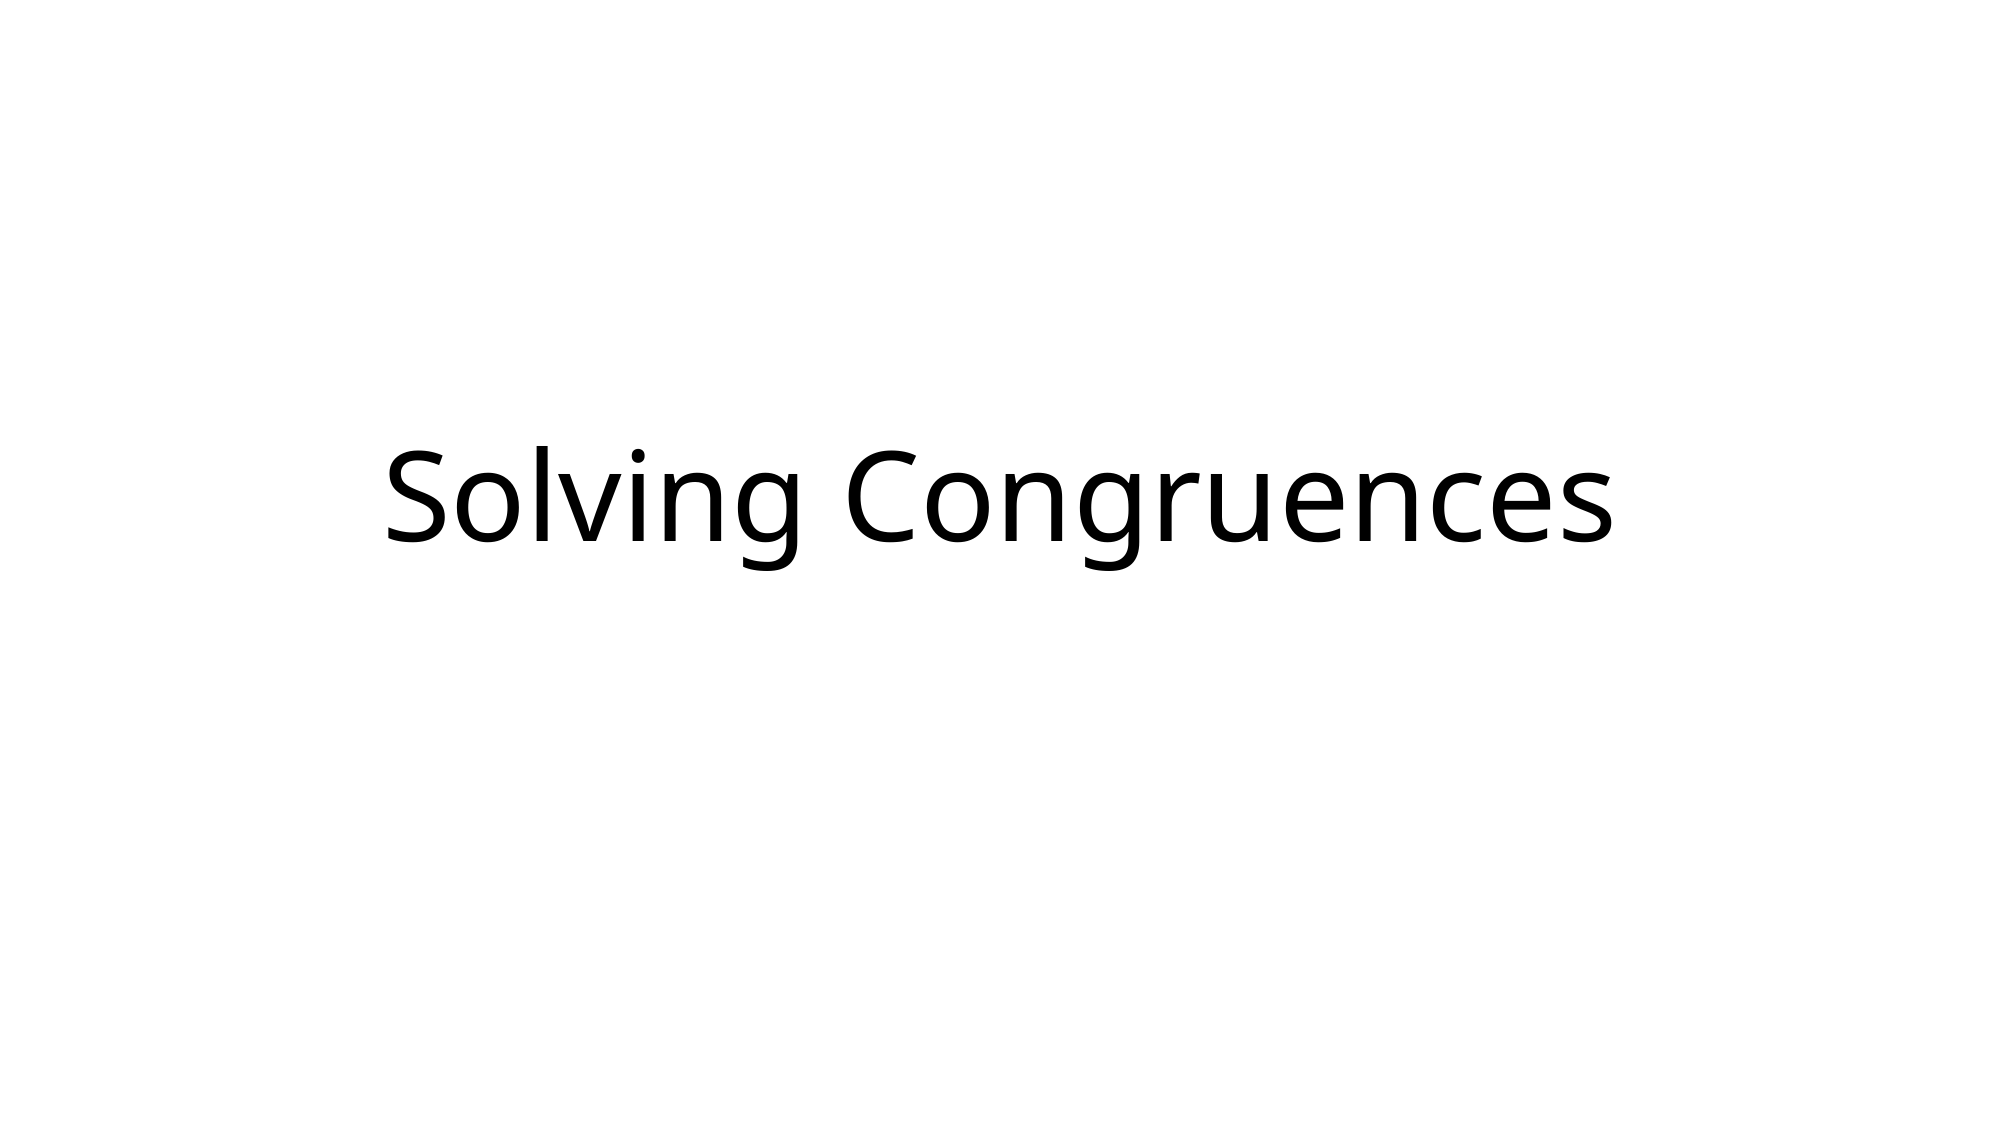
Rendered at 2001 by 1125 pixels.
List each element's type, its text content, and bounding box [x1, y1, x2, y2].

title Solving Congruences [249, 184, 1750, 576]
